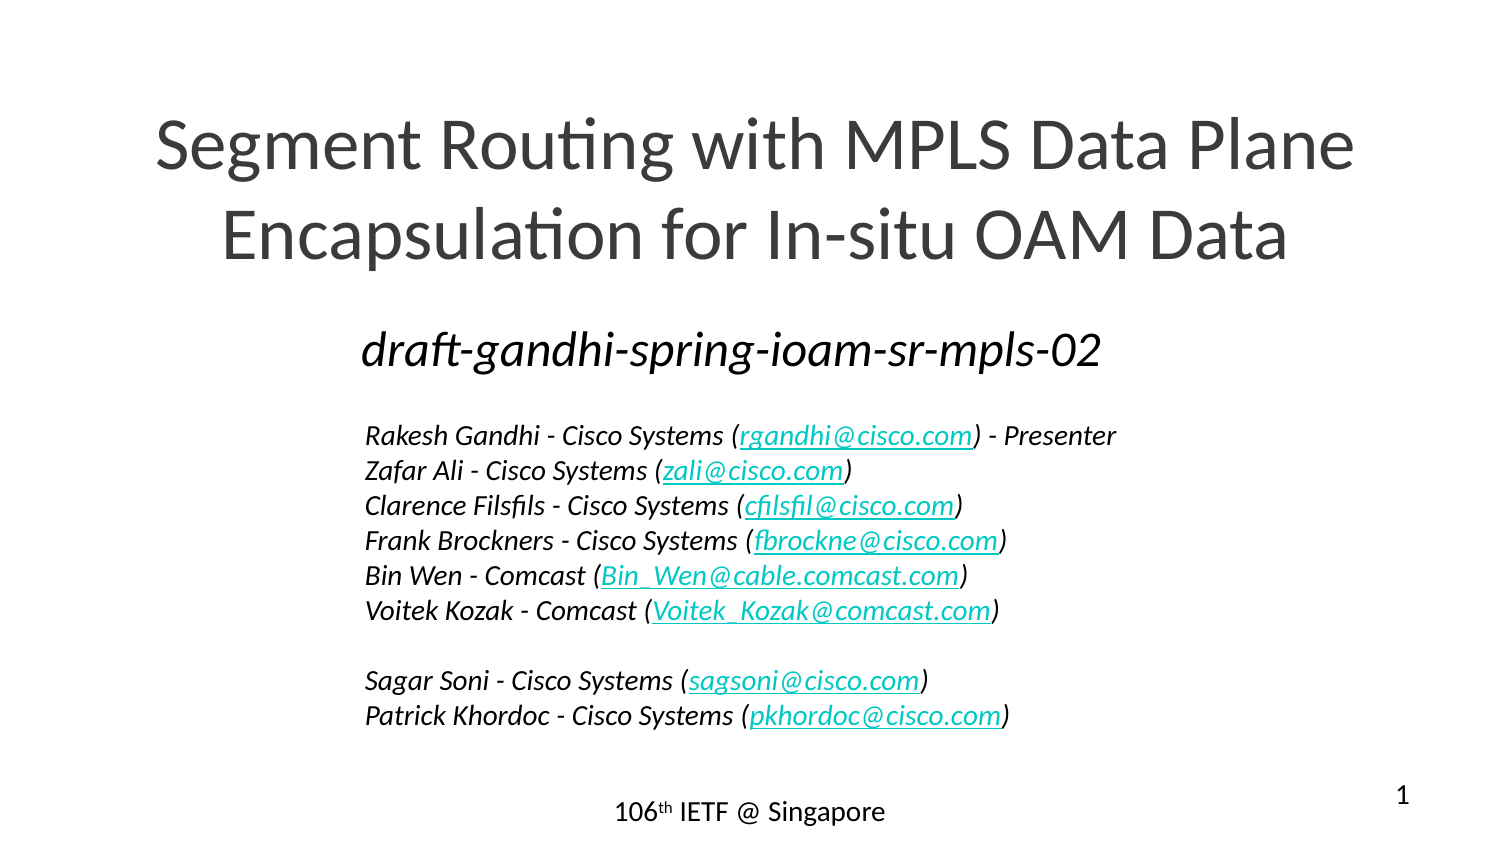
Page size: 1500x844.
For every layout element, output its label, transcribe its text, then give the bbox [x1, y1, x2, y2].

slide_number 1 [1074, 768, 1426, 828]
text_box Rakesh Gandhi - Cisco Systems (rgandhi@cisco.com) - Presenter Zafar Ali - Cisco Systems (zali@cisco.com) Clarence Filsfils - Cisco Systems (cfilsfil@cisco.com) Frank Brockners - Cisco Systems (fbrockne@cisco.com) Bin Wen - Comcast (Bin_Wen@cable.comcast.com) Voitek Kozak - Comcast (Voitek_Kozak@comcast.com) Sagar Soni - Cisco Systems (sagsoni@cisco.com) Patrick Khordoc - Cisco Systems (pkhordoc@cisco.com) [350, 409, 1225, 746]
subtitle draft-gandhi-spring-ioam-sr-mpls-02 [99, 309, 1363, 405]
footer 106th IETF @ Singapore [512, 784, 988, 844]
title Segment Routing with MPLS Data Plane Encapsulation for In-situ OAM Data [37, 46, 1476, 323]
